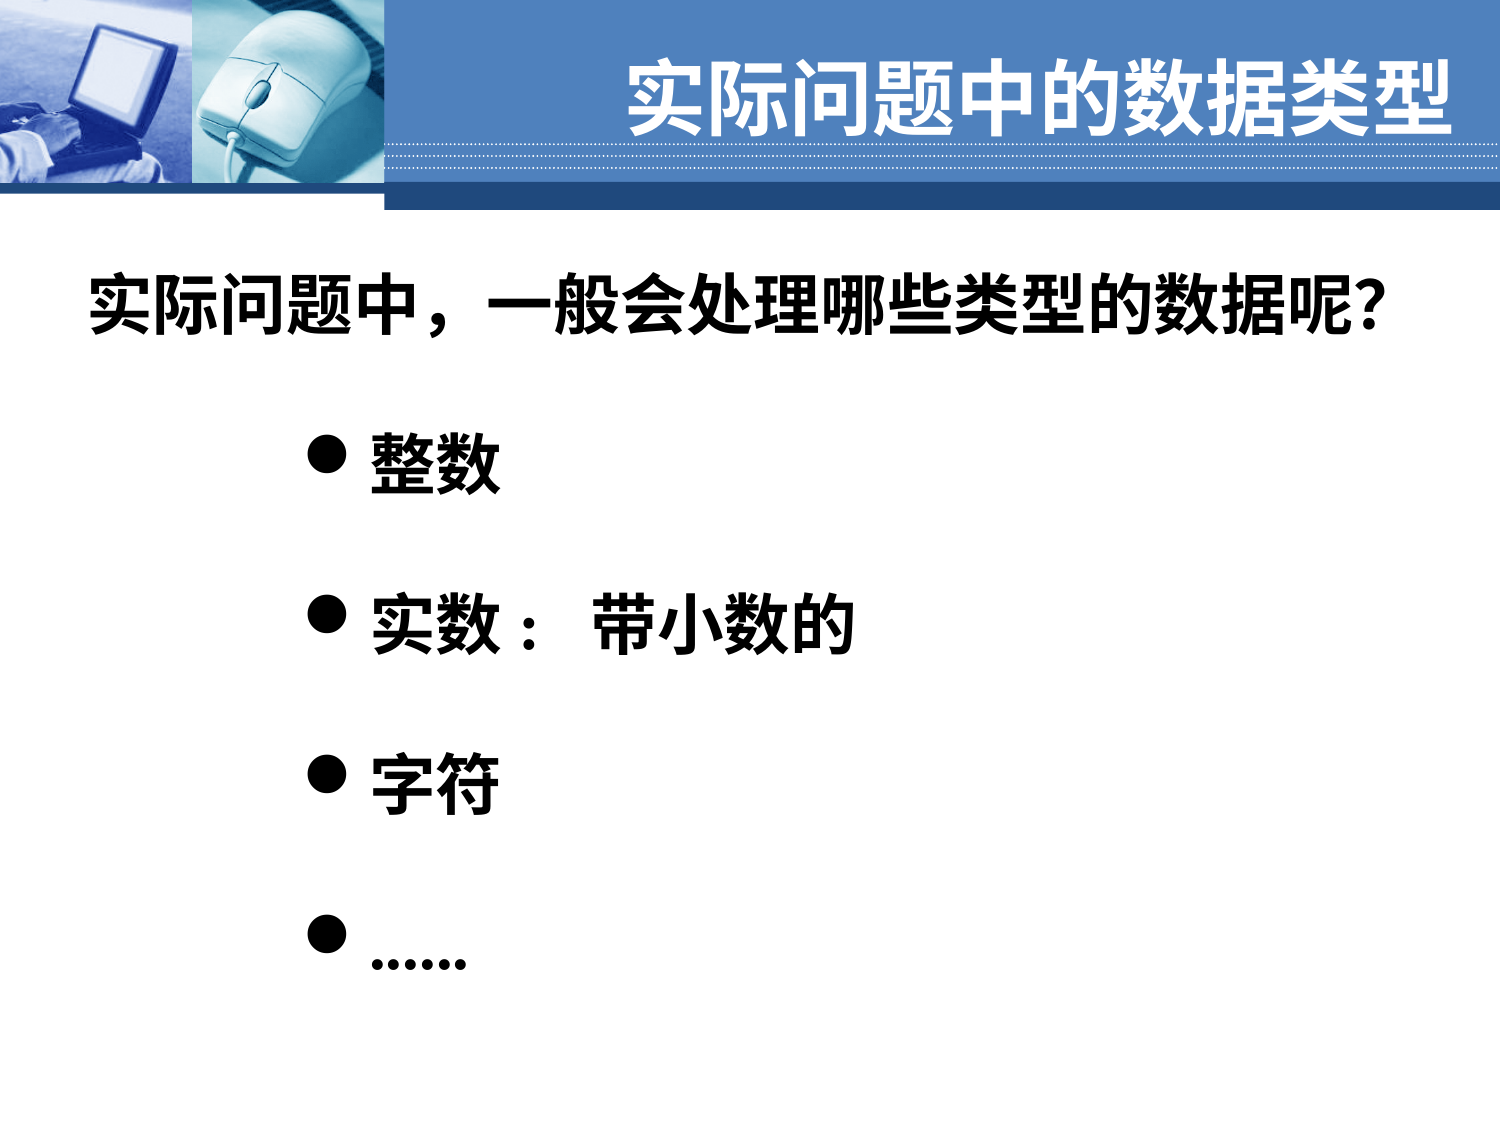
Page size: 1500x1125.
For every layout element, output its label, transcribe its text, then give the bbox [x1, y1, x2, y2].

title 实际问题中的数据类型 [573, 34, 1471, 157]
picture [0, 0, 385, 183]
text_box 实际问题中，一般会处理哪些类型的数据呢？ 整数 实数: 带小数的 字符 ...... [71, 255, 1391, 1125]
